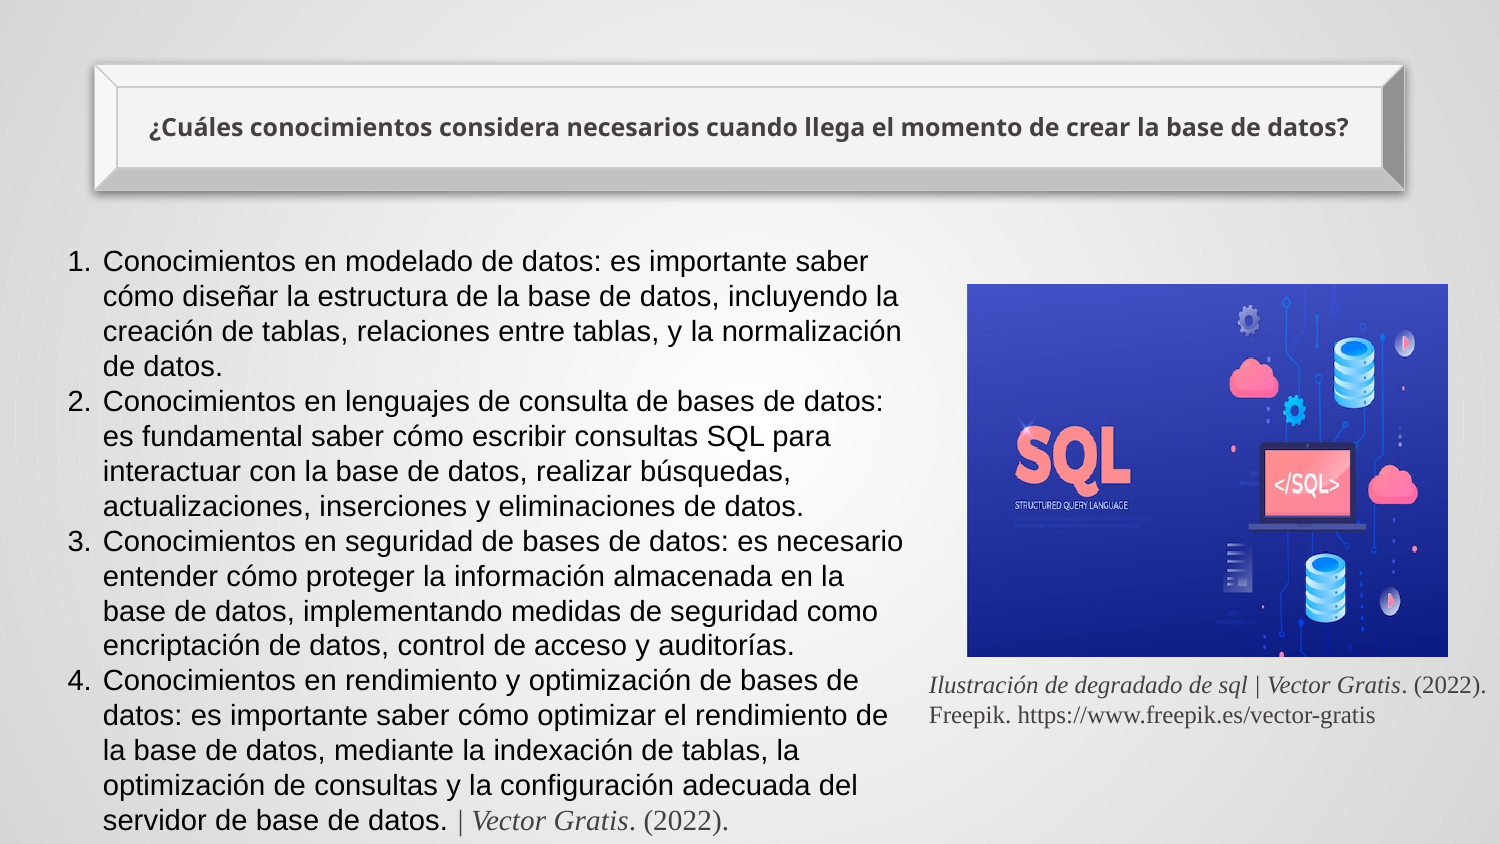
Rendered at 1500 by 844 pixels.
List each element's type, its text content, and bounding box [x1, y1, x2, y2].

text_box Conocimientos en modelado de datos: es importante saber cómo diseñar la estructura de la base de datos, incluyendo la creación de tablas, relaciones entre tablas, y la normalización de datos. Conocimientos en lenguajes de consulta de bases de datos: es fundamental saber cómo escribir consultas SQL para interactuar con la base de datos, realizar búsquedas, actualizaciones, inserciones y eliminaciones de datos. Conocimientos en seguridad de bases de datos: es necesario entender cómo proteger la información almacenada en la base de datos, implementando medidas de seguridad como encriptación de datos, control de acceso y auditorías. Conocimientos en rendimiento y optimización de bases de datos: es importante saber cómo optimizar el rendimiento de la base de datos, mediante la indexación de tablas, la optimización de consultas y la configuración adecuada del servidor de base de datos. | Vector Gratis. (2022). [52, 234, 923, 844]
text_box Ilustración de degradado de sql | Vector Gratis. (2022). Freepik. https://www.freepik.es/vector-gratis [1003, 668, 1500, 729]
picture [967, 284, 1448, 657]
title ¿Cuáles conocimientos considera necesarios cuando llega el momento de crear la base de datos? [118, 88, 1382, 164]
